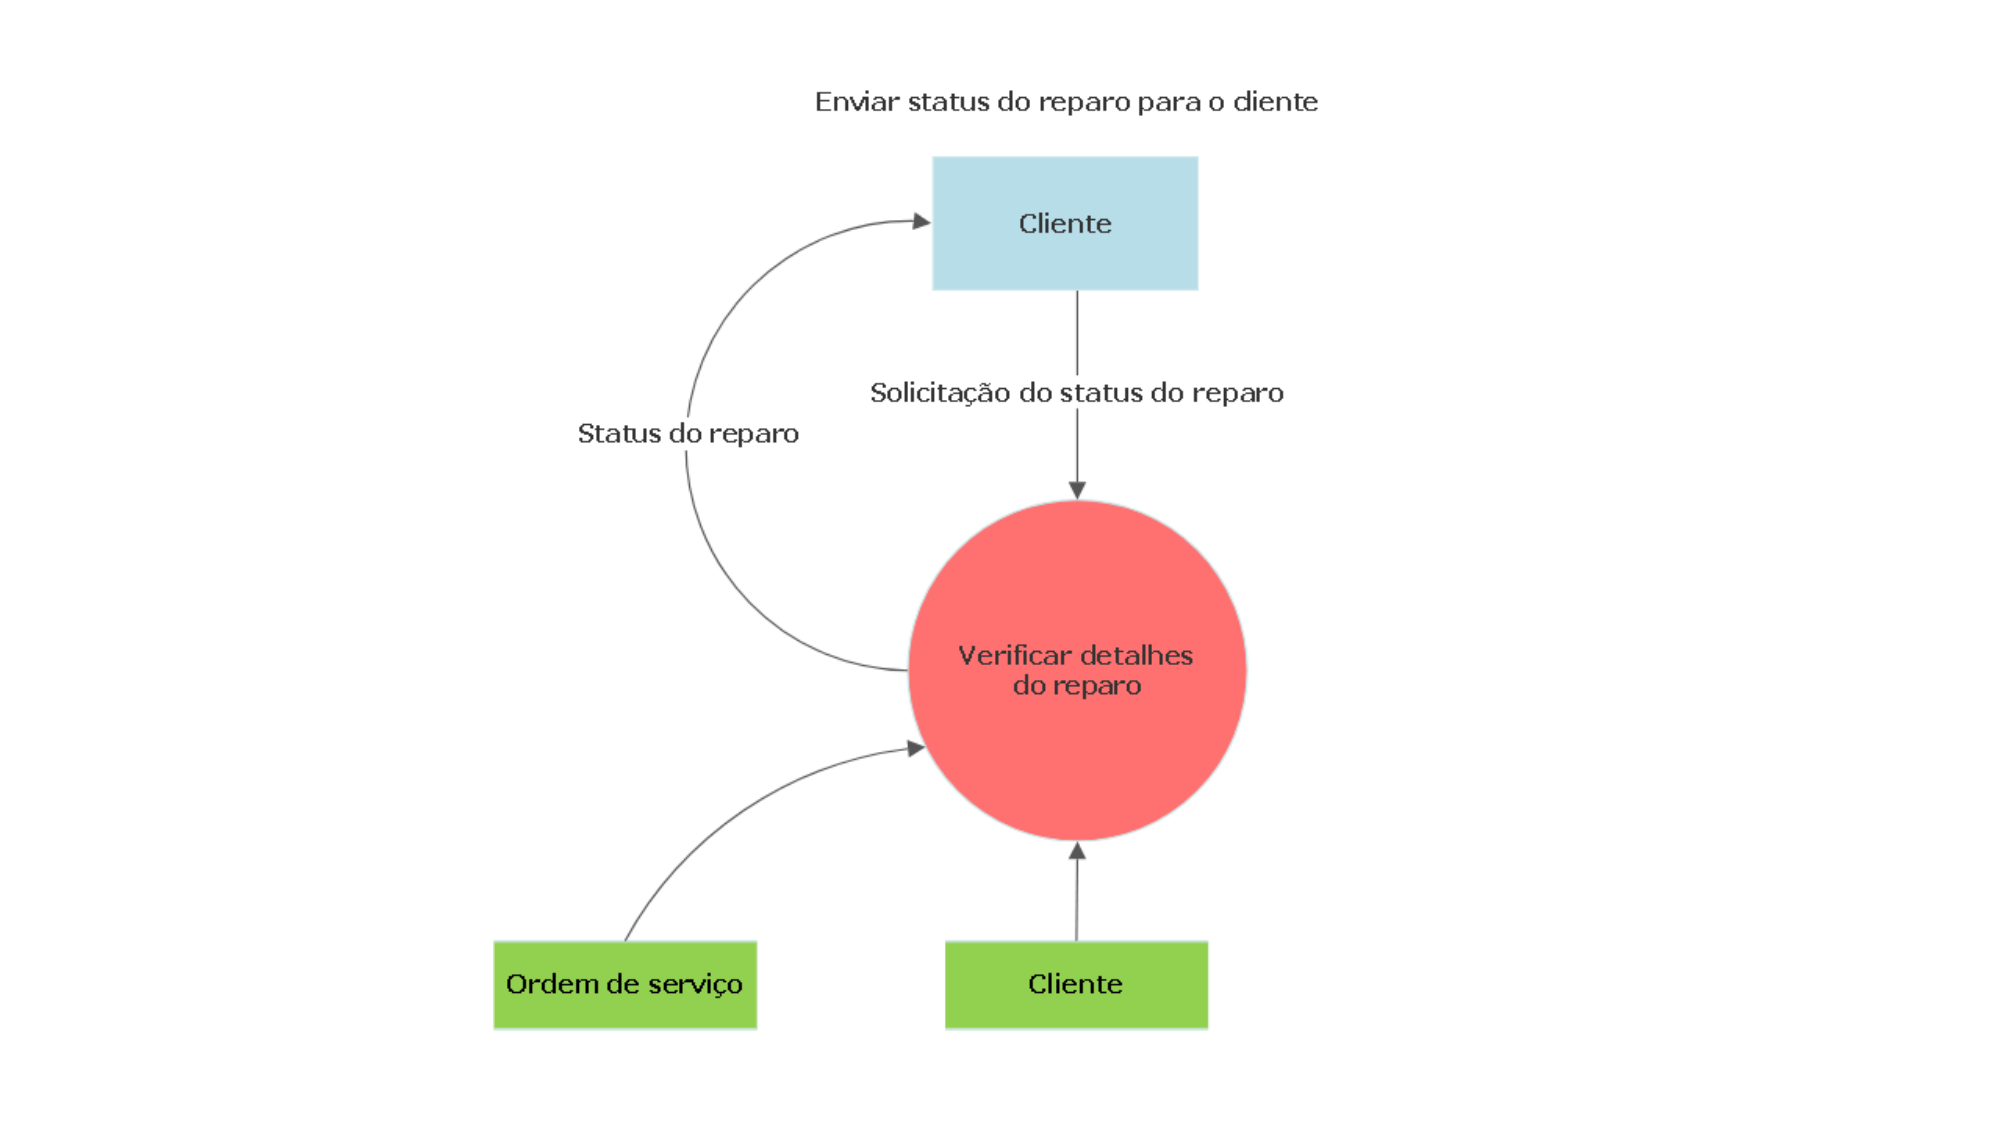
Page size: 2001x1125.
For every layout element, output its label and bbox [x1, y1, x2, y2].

picture [481, 72, 1518, 1053]
